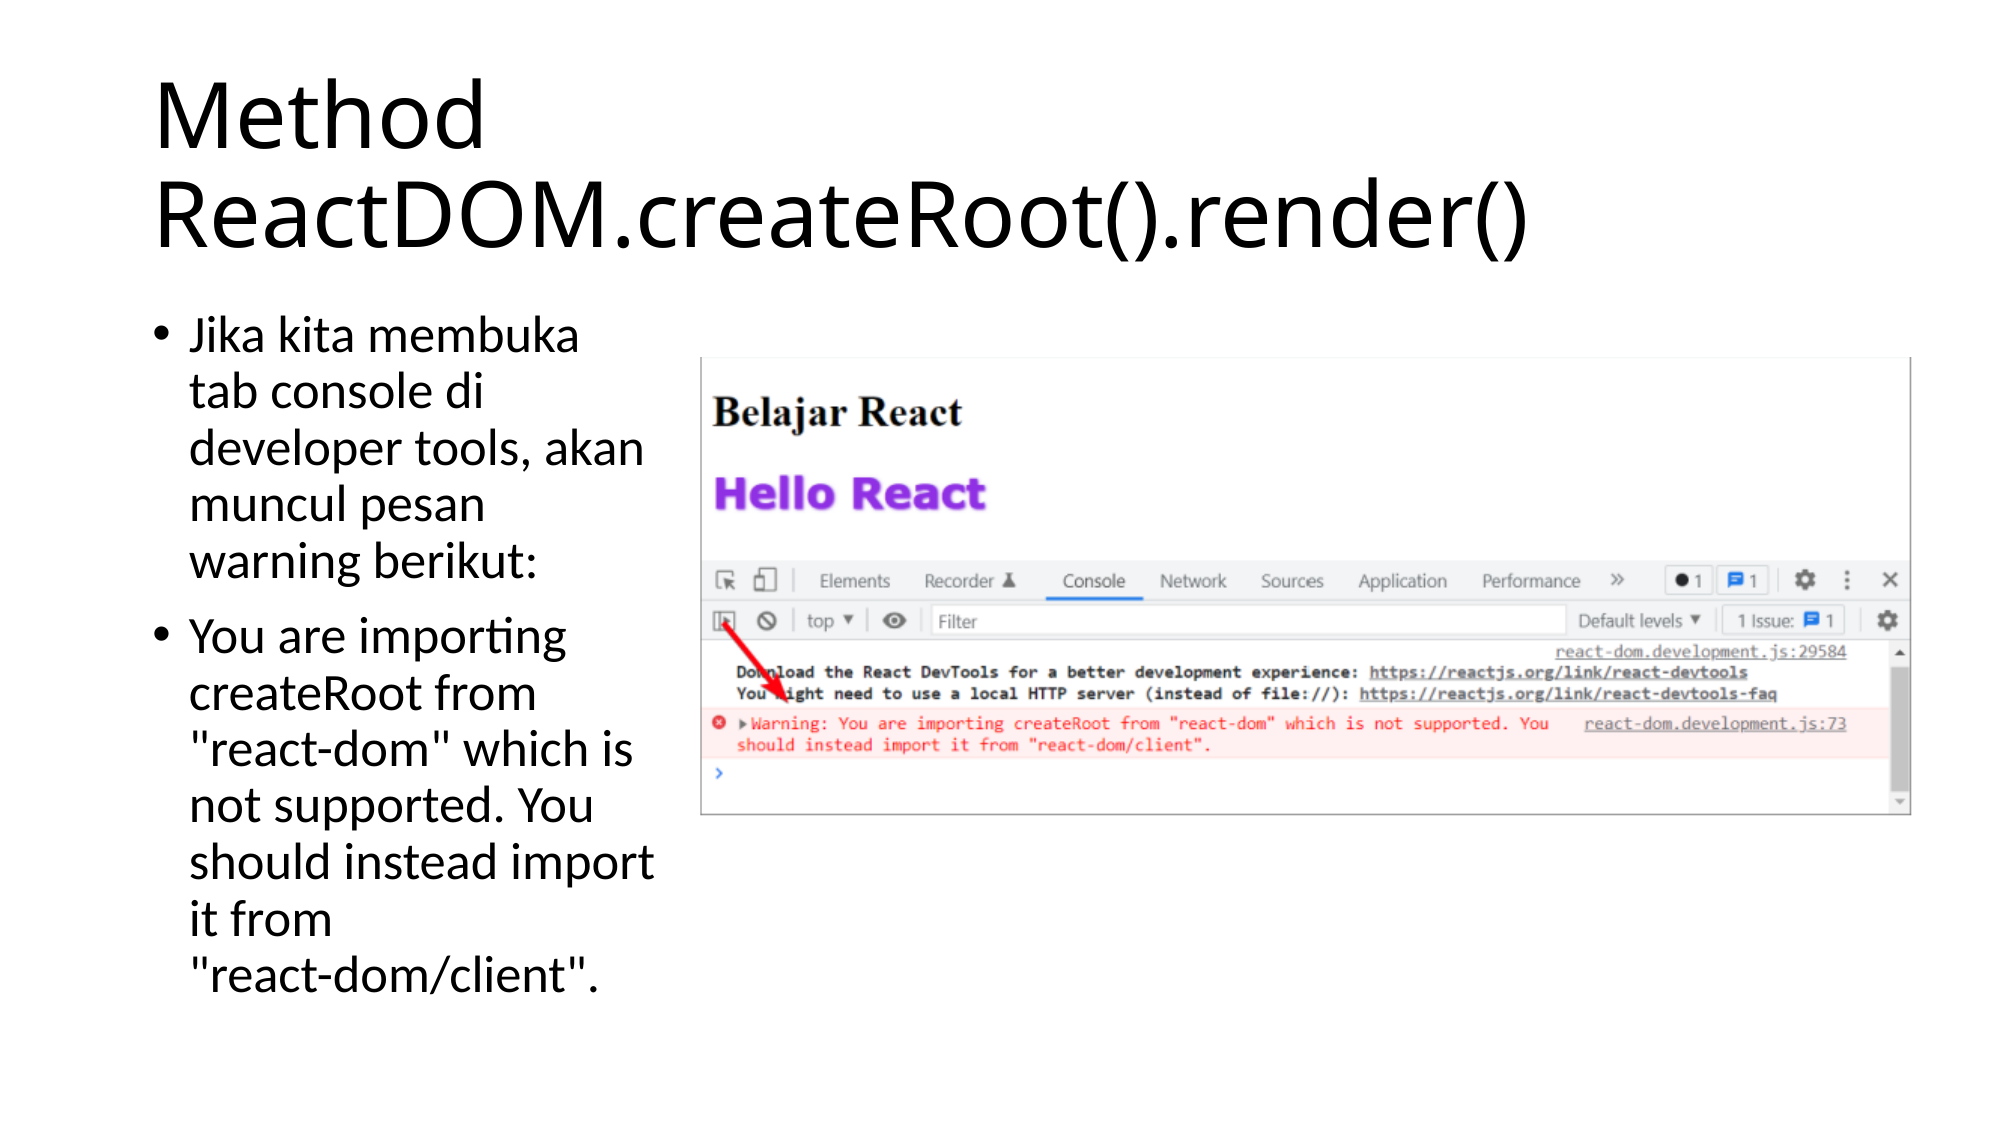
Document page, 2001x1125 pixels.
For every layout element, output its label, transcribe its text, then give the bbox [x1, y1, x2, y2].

title Method ReactDOM.createRoot().render() [137, 59, 1863, 278]
picture [699, 357, 1922, 820]
list Jika kita membuka tab console di developer tools, akan muncul pesan warning berikut: You are importing createRoot from "react-dom" which is not supported. You should instead import it from "react-dom/client". [137, 299, 673, 1014]
